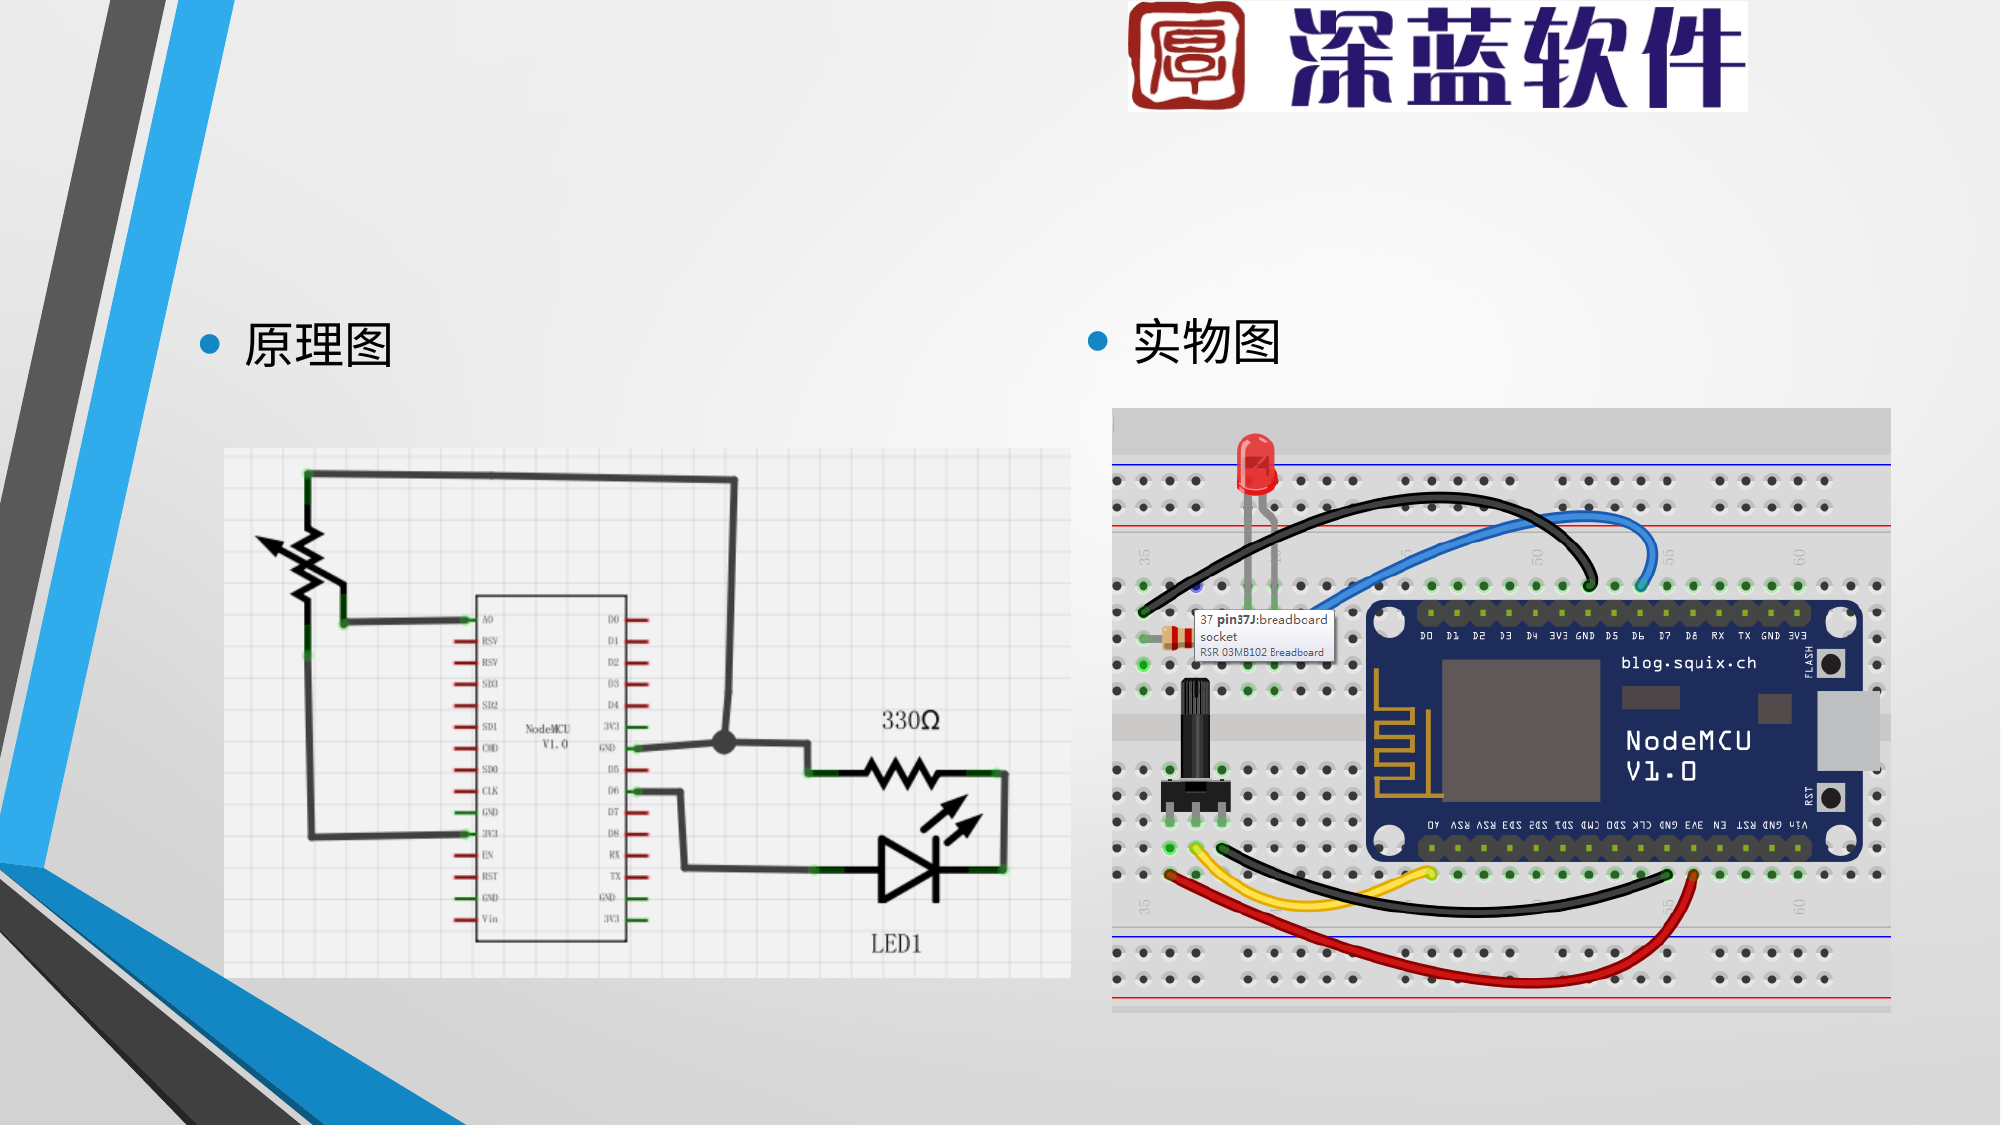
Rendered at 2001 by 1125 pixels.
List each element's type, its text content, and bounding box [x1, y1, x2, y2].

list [1111, 408, 1892, 1014]
list 原理图 [182, 275, 1029, 411]
picture [1127, 0, 1748, 112]
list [223, 448, 1071, 978]
list 实物图 [1070, 273, 1921, 409]
